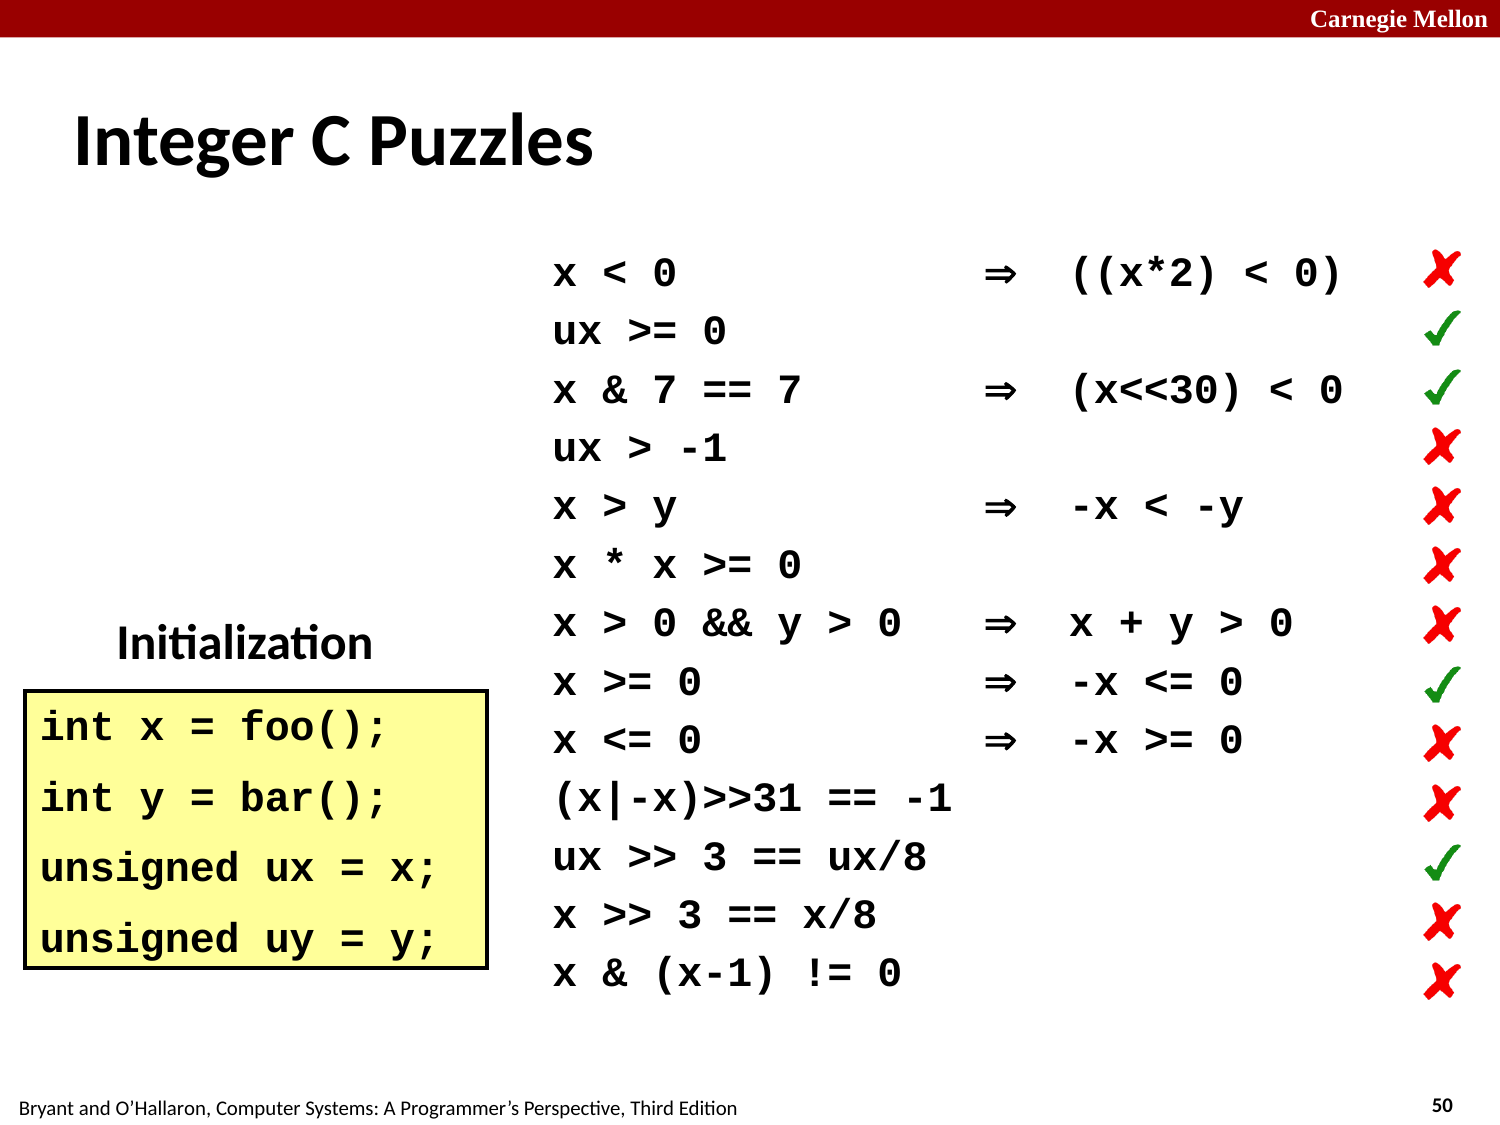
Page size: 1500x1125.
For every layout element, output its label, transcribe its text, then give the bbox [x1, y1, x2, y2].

picture [1422, 486, 1461, 525]
picture [1422, 962, 1461, 1001]
picture [1422, 426, 1461, 465]
text_box x < 0  ((x*2) < 0) ux >= 0 x & 7 == 7  (x<<30) < 0 ux > -1 x > y  -x < -y x * x >= 0 x > 0 && y > 0  x + y > 0 x >= 0  -x <= 0 x <= 0  -x >= 0 (x|-x)>>31 == -1 ux >> 3 == ux/8 x >> 3 == x/8 x & (x-1) != 0 [537, 237, 1500, 1003]
picture [1422, 902, 1461, 941]
picture [1422, 249, 1461, 288]
picture [1423, 367, 1461, 406]
text_box Initialization [101, 602, 389, 677]
picture [1422, 783, 1461, 822]
title Integer C Puzzles [58, 72, 1305, 199]
picture [1422, 724, 1461, 763]
text_box int x = foo(); int y = bar(); unsigned ux = x; unsigned uy = y; [24, 691, 488, 969]
picture [1423, 309, 1461, 347]
picture [1423, 843, 1461, 881]
picture [1422, 605, 1461, 644]
picture [1422, 546, 1461, 585]
picture [1423, 665, 1461, 703]
